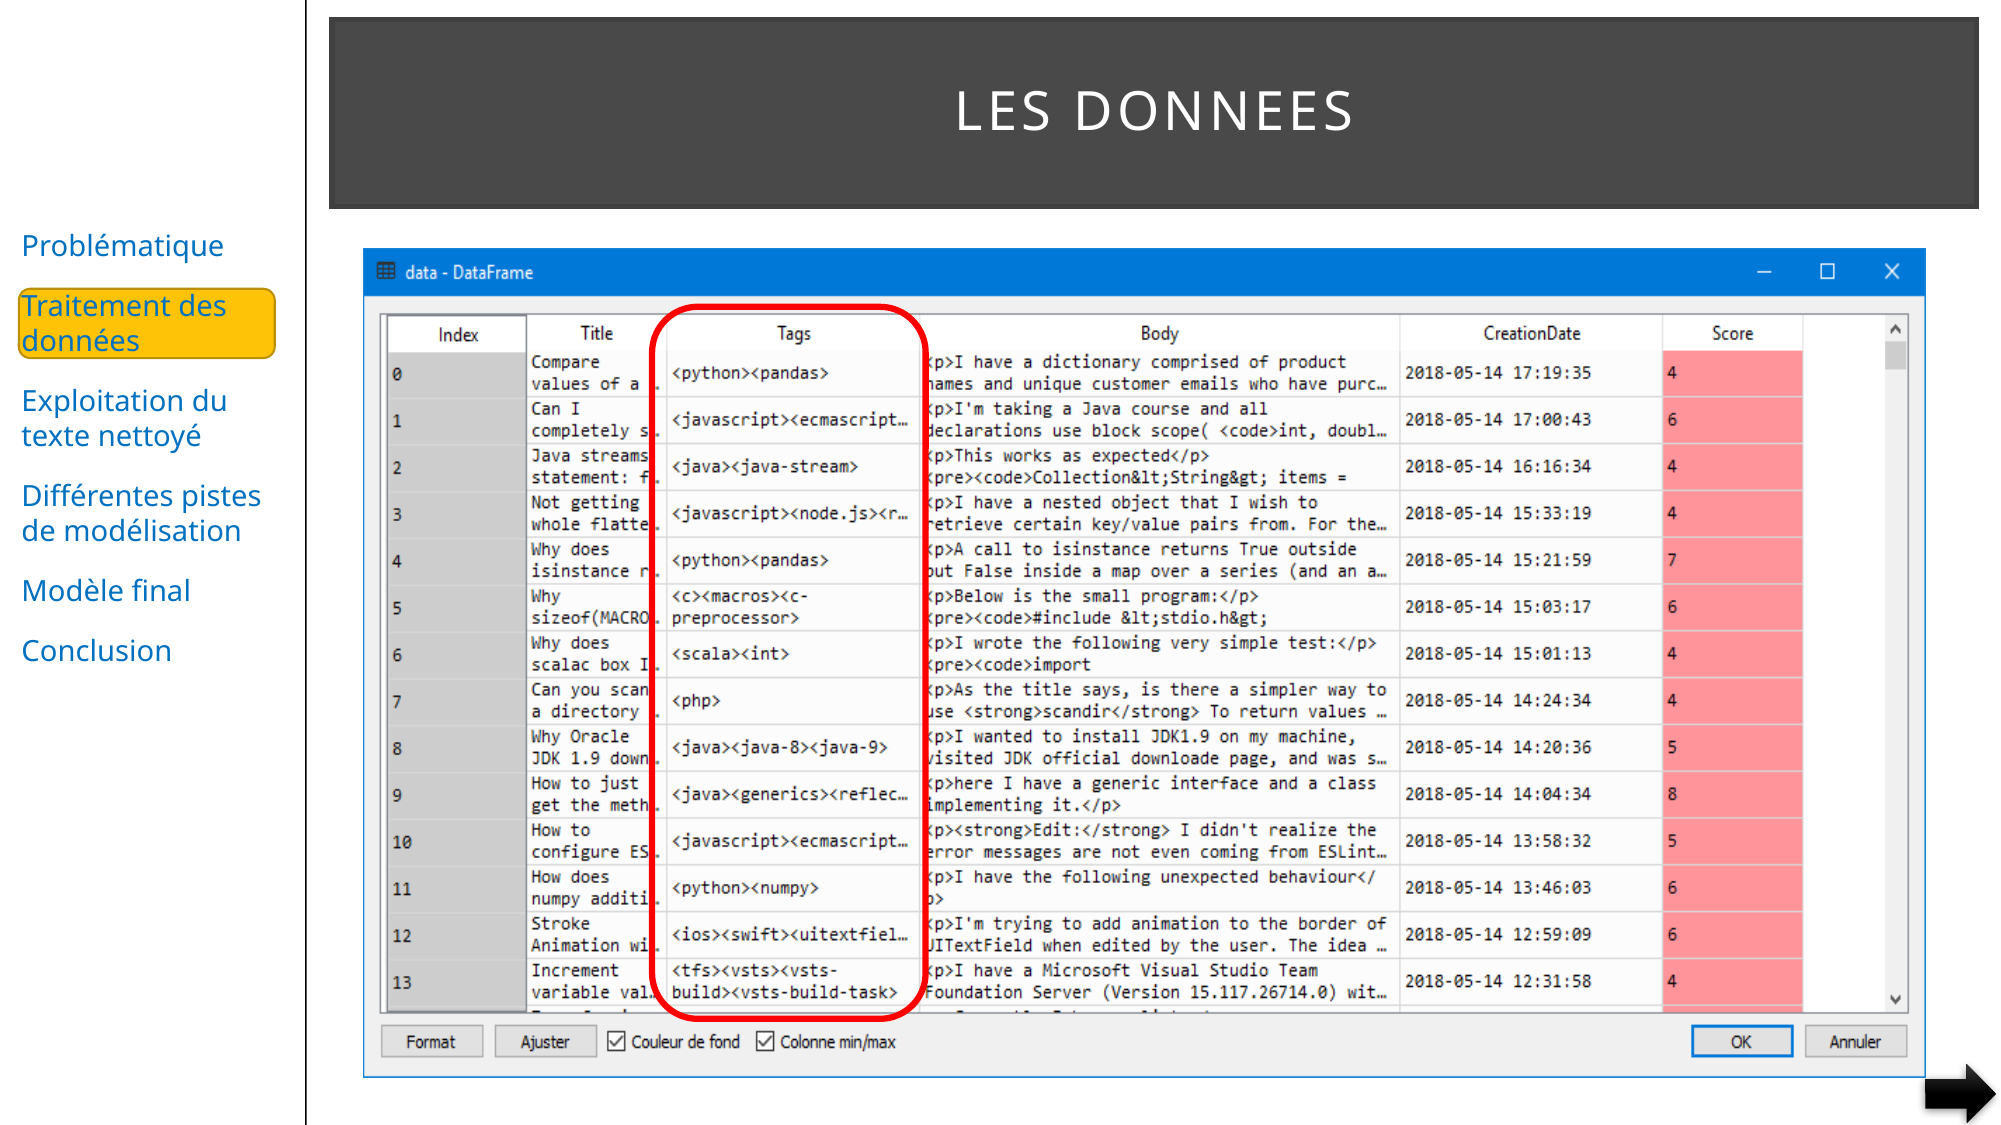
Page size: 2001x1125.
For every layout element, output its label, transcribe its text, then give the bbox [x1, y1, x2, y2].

text_box [1925, 1064, 1997, 1124]
title LES DONNEES [329, 17, 1979, 209]
picture [362, 248, 1926, 1078]
